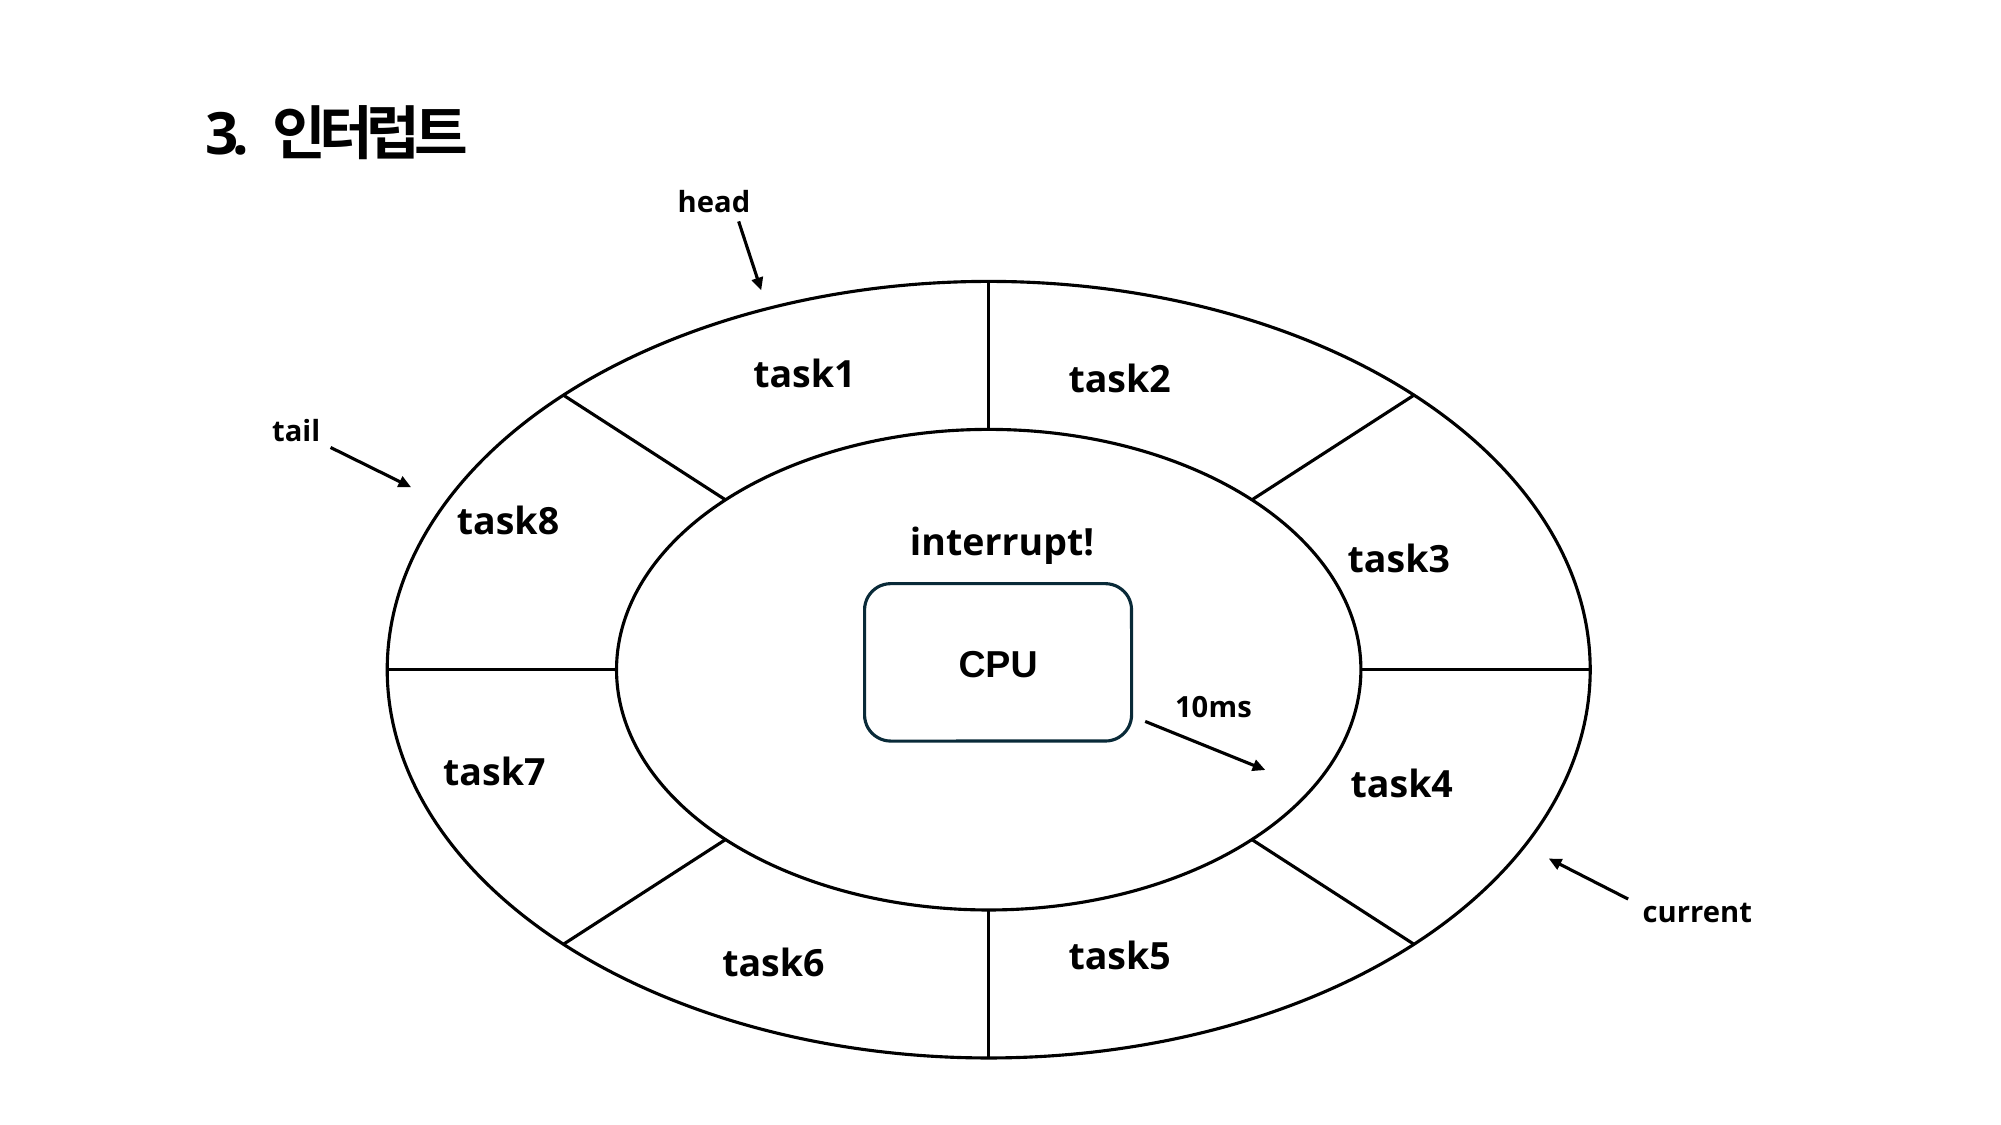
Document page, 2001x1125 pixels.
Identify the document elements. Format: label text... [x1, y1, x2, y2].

text_box 3. 인터럽트 [191, 88, 483, 174]
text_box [256, 175, 1813, 1059]
